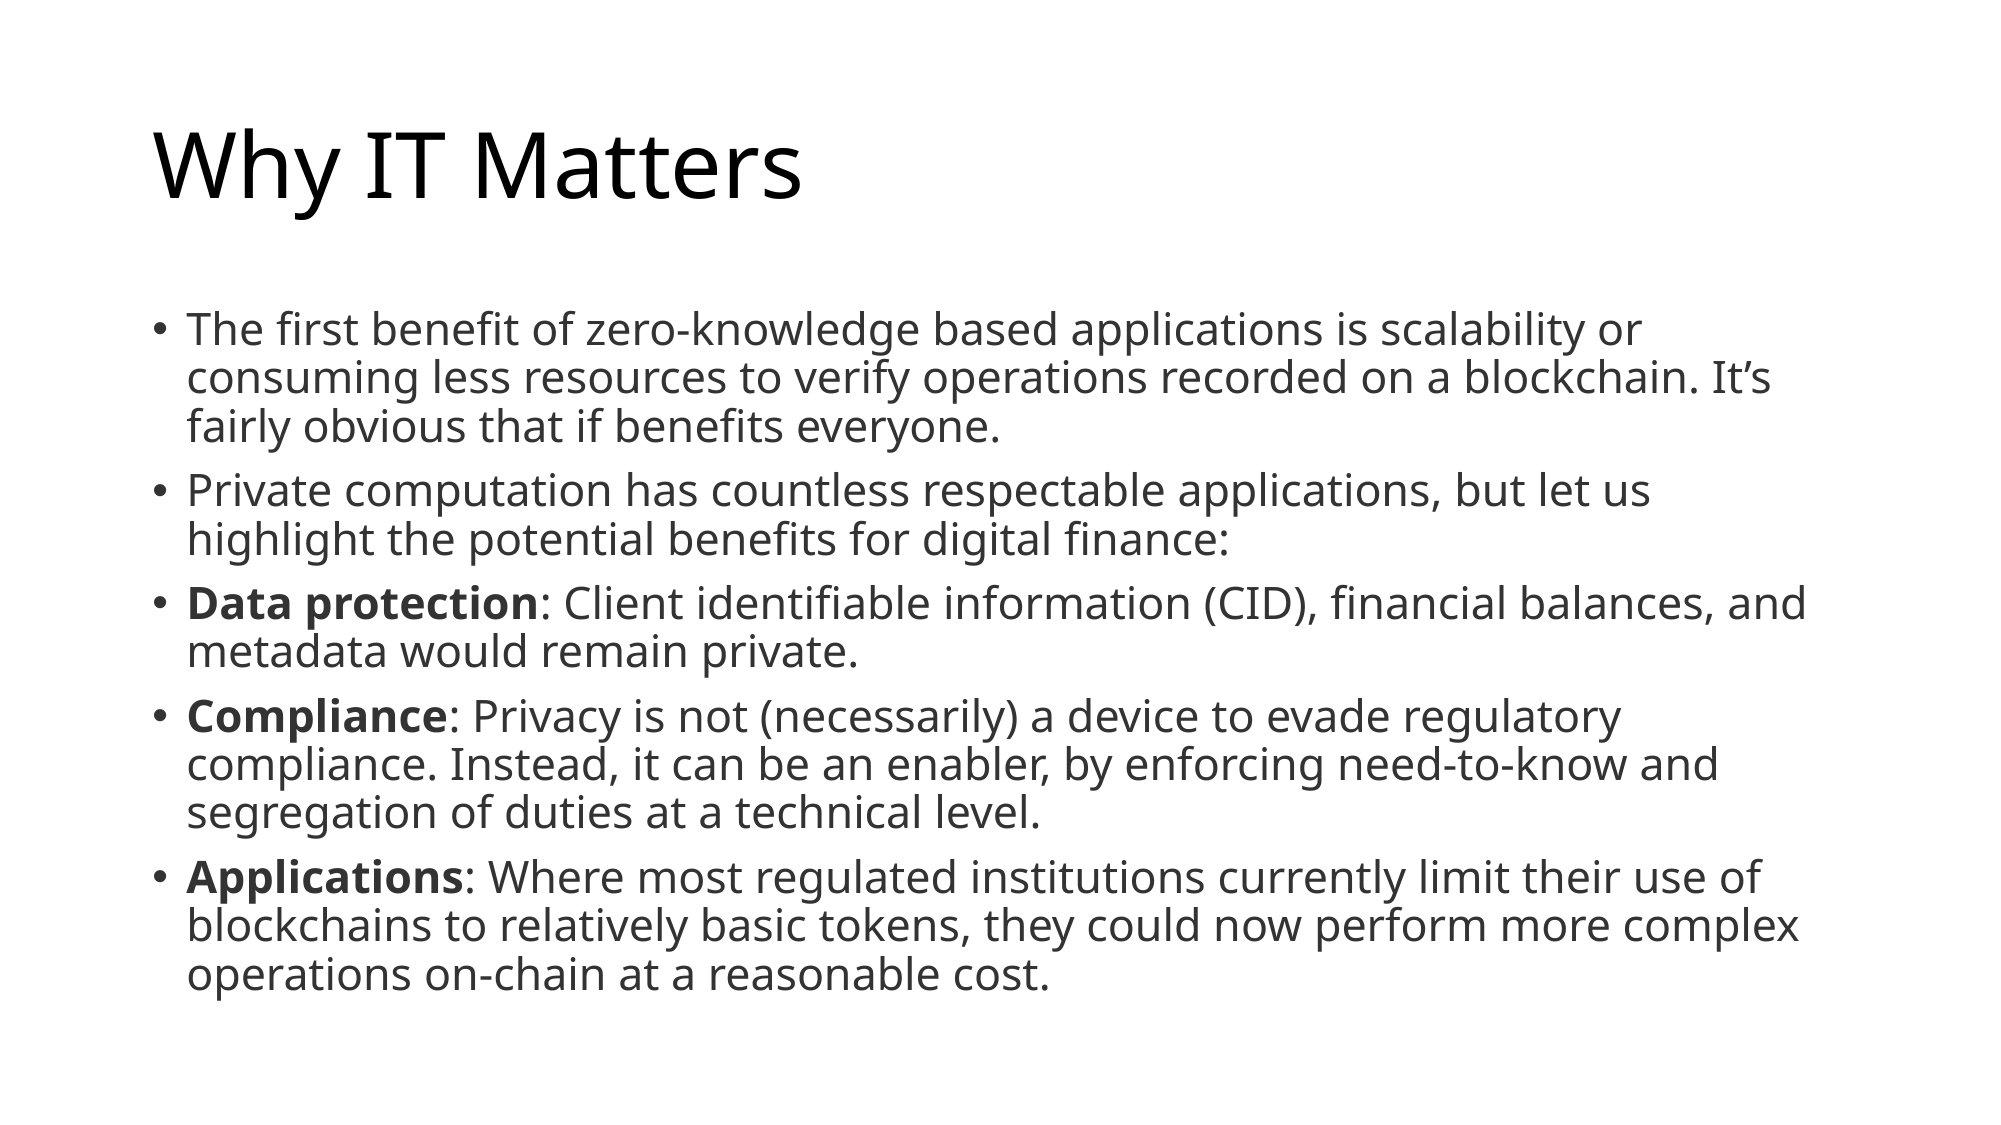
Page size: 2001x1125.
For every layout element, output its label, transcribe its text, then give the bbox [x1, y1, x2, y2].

title Why IT Matters [137, 59, 1863, 278]
list The first benefit of zero-knowledge based applications is scalability or consuming less resources to verify operations recorded on a blockchain. It’s fairly obvious that if benefits everyone. Private computation has countless respectable applications, but let us highlight the potential benefits for digital finance: Data protection: Client identifiable information (CID), financial balances, and metadata would remain private. Compliance: Privacy is not (necessarily) a device to evade regulatory compliance. Instead, it can be an enabler, by enforcing need-to-know and segregation of duties at a technical level. Applications: Where most regulated institutions currently limit their use of blockchains to relatively basic tokens, they could now perform more complex operations on-chain at a reasonable cost. [137, 299, 1863, 1014]
